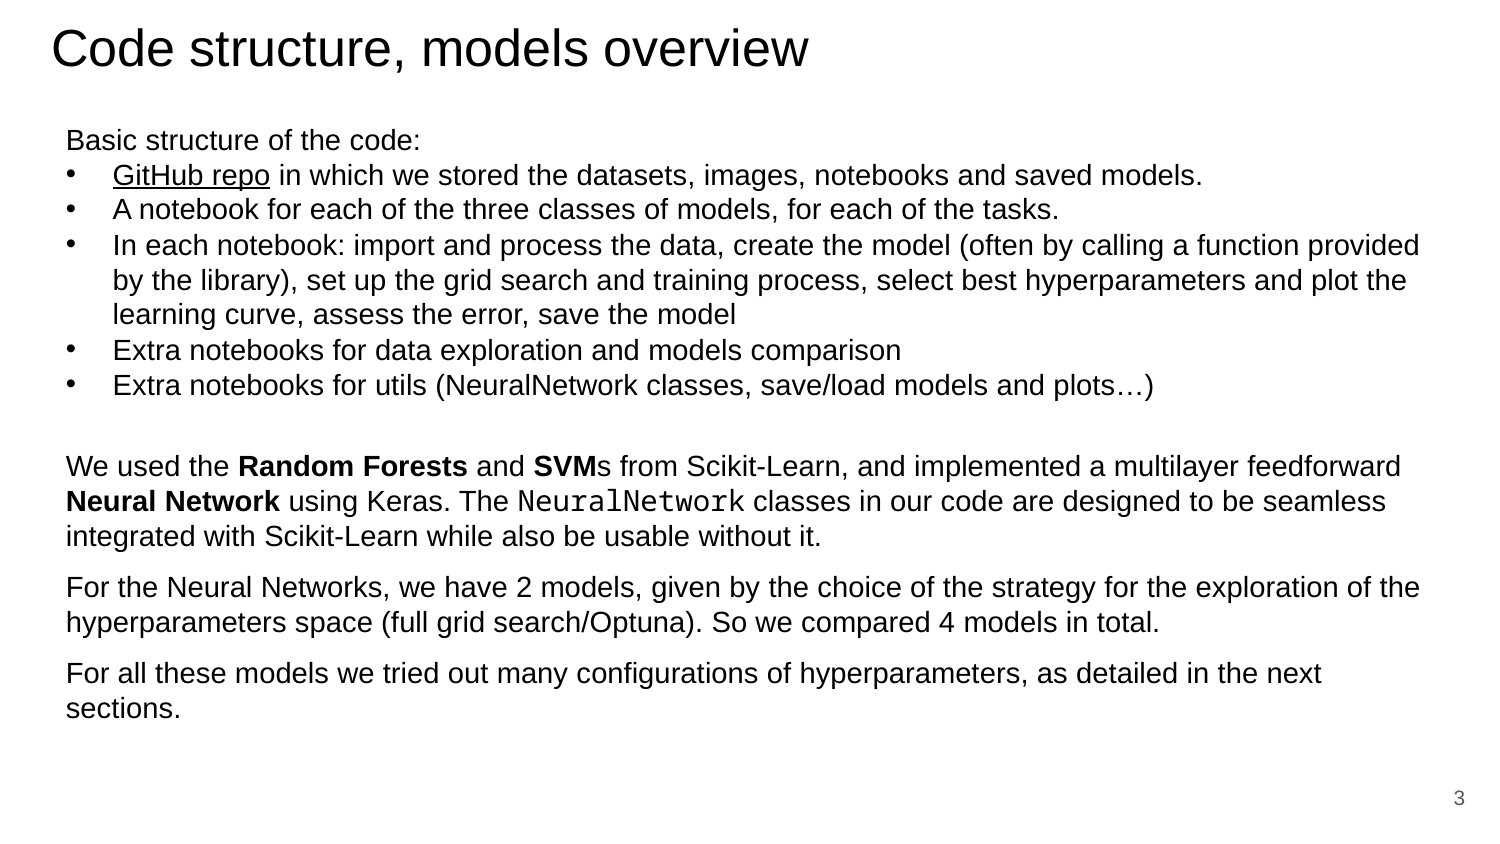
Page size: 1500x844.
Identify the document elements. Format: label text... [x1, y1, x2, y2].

text_box For all these models we tried out many configurations of hyperparameters, as detailed in the next sections. [51, 647, 1449, 732]
text_box Code structure, models overview [51, 0, 1449, 95]
text_box Basic structure of the code: GitHub repo in which we stored the datasets, images, notebooks and saved models. A notebook for each of the three classes of models, for each of the tasks. In each notebook: import and process the data, create the model (often by calling a function provided by the library), set up the grid search and training process, select best hyperparameters and plot the learning curve, assess the error, save the model Extra notebooks for data exploration and models comparison Extra notebooks for utils (NeuralNetwork classes, save/load models and plots…) [51, 113, 1449, 409]
slide_number 3 [1389, 764, 1480, 830]
text_box For the Neural Networks, we have 2 models, given by the choice of the strategy for the exploration of the hyperparameters space (full grid search/Optuna). So we compared 4 models in total. [51, 561, 1449, 647]
text_box We used the Random Forests and SVMs from Scikit-Learn, and implemented a multilayer feedforward Neural Network using Keras. The NeuralNetwork classes in our code are designed to be seamless integrated with Scikit-Learn while also be usable without it. [51, 440, 1449, 560]
